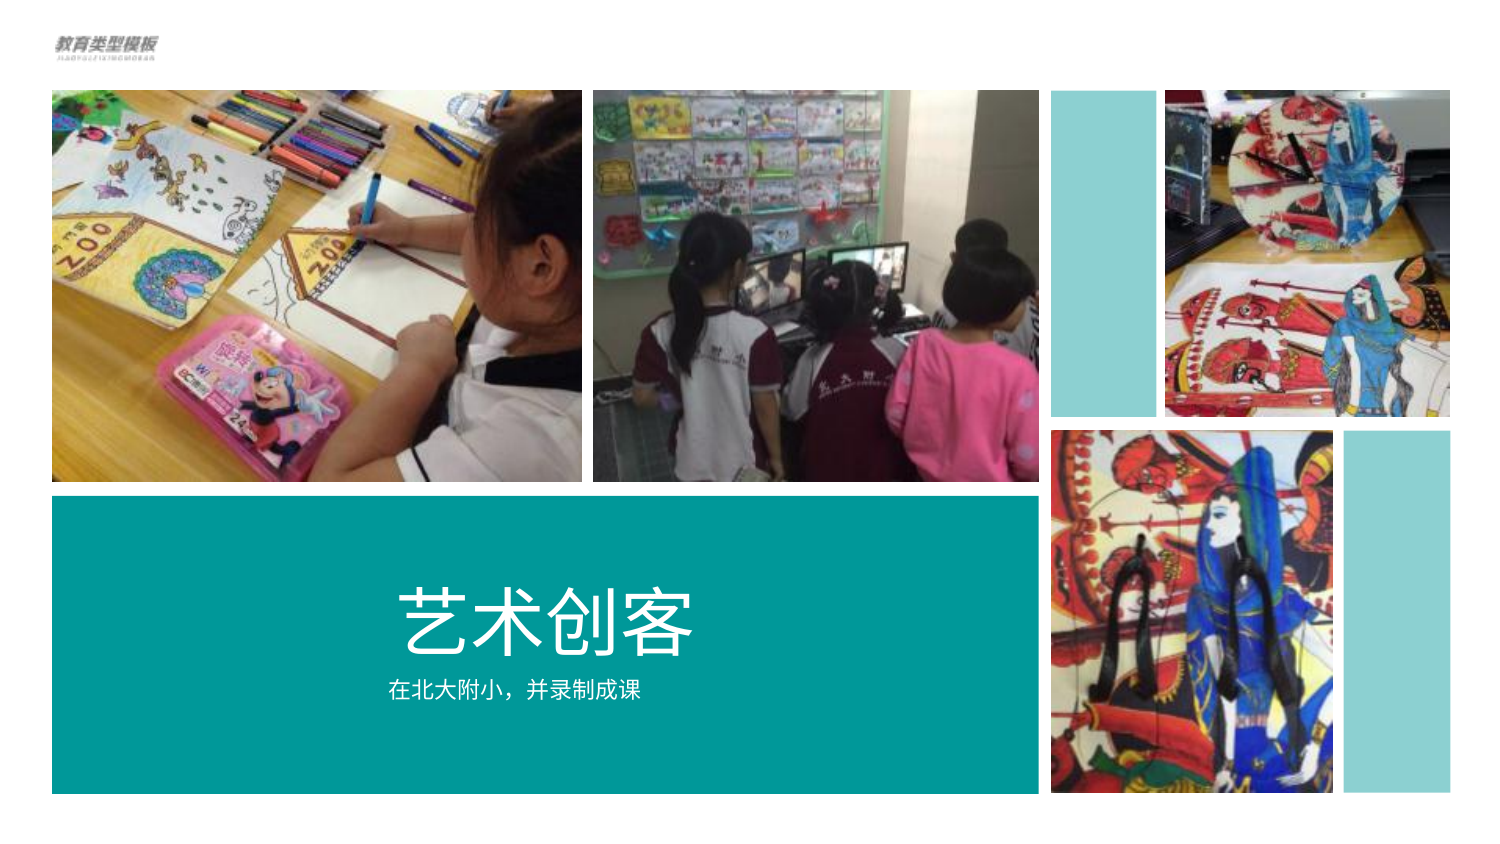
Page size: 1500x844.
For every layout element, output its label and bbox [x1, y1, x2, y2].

picture [40, 30, 170, 67]
text_box [52, 90, 1450, 793]
